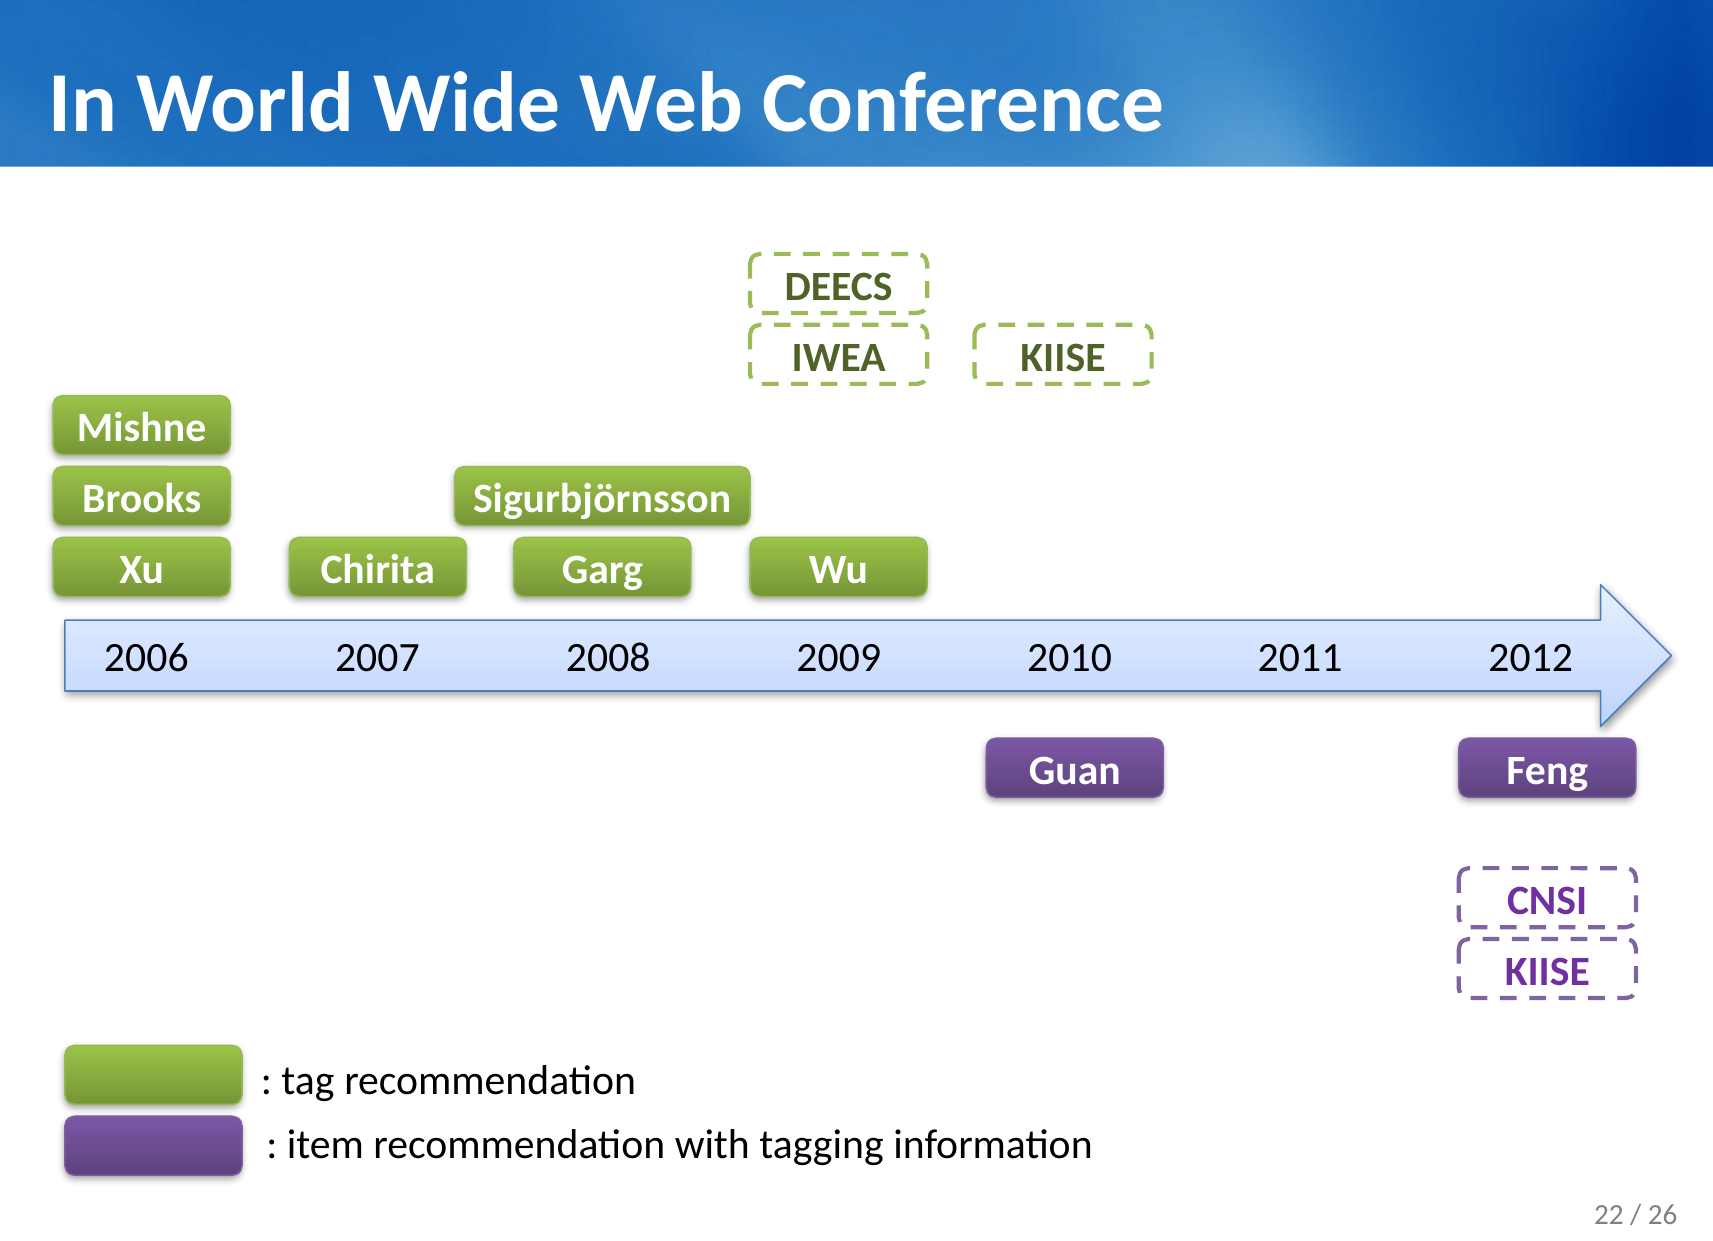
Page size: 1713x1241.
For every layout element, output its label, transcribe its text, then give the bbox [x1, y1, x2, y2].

text_box 2009 [781, 622, 897, 688]
text_box : tag recommendation [246, 1045, 652, 1111]
text_box DEECS [747, 251, 930, 316]
text_box Feng [1457, 737, 1637, 799]
text_box [64, 1115, 243, 1177]
text_box 2010 [1012, 622, 1128, 688]
text_box KIISE [1456, 936, 1639, 1001]
text_box [64, 1044, 243, 1106]
text_box Garg [512, 536, 692, 598]
text_box Brooks [52, 465, 232, 527]
text_box 2011 [1242, 622, 1358, 688]
text_box Guan [985, 737, 1165, 799]
text_box Mishne [52, 394, 232, 456]
text_box [64, 583, 1672, 728]
text_box 2006 [89, 622, 204, 688]
text_box Sigurbjörnsson [453, 465, 751, 527]
text_box Wu [749, 536, 928, 598]
text_box Xu [52, 536, 232, 598]
text_box 2008 [550, 622, 666, 688]
text_box 2007 [320, 622, 436, 688]
text_box KIISE [972, 322, 1154, 386]
picture [0, 0, 1713, 1241]
text_box 2012 [1473, 622, 1589, 688]
text_box : item recommendation with tagging information [251, 1109, 1109, 1175]
text_box CNSI [1456, 866, 1639, 930]
text_box Chirita [288, 536, 468, 598]
slide_number 22 / 26 [1565, 1193, 1707, 1233]
text_box IWEA [747, 322, 930, 386]
title In World Wide Web Conference [32, 25, 1681, 168]
